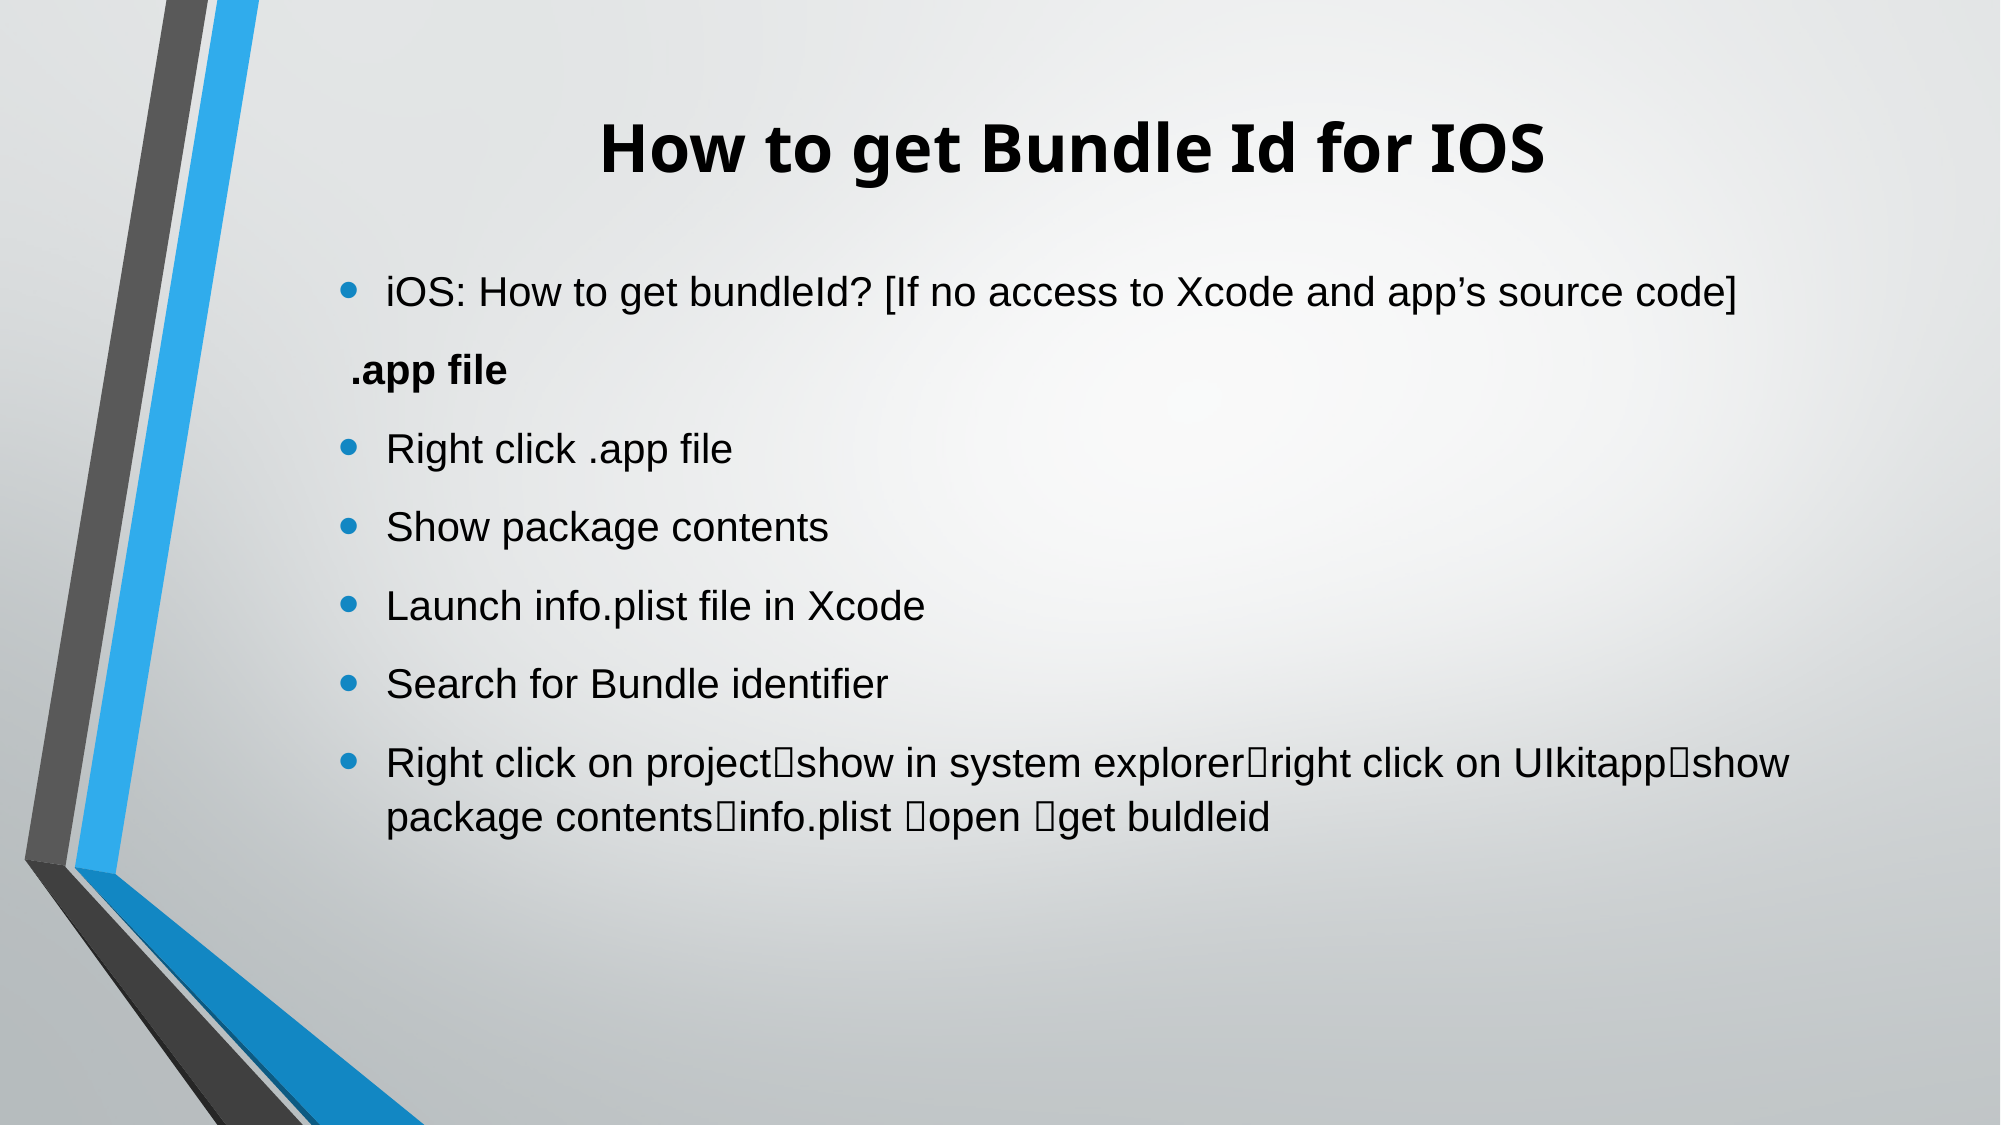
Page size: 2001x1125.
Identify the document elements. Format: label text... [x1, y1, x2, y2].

title How to get Bundle Id for IOS [251, 41, 1895, 251]
list iOS: How to get bundleId? [If no access to Xcode and app’s source code] .app file Right click .app file Show package contents Launch info.plist file in Xcode Search for Bundle identifier Right click on projectshow in system explorerright click on UIkitappshow package contentsinfo.plist open get buldleid [323, 250, 1968, 925]
